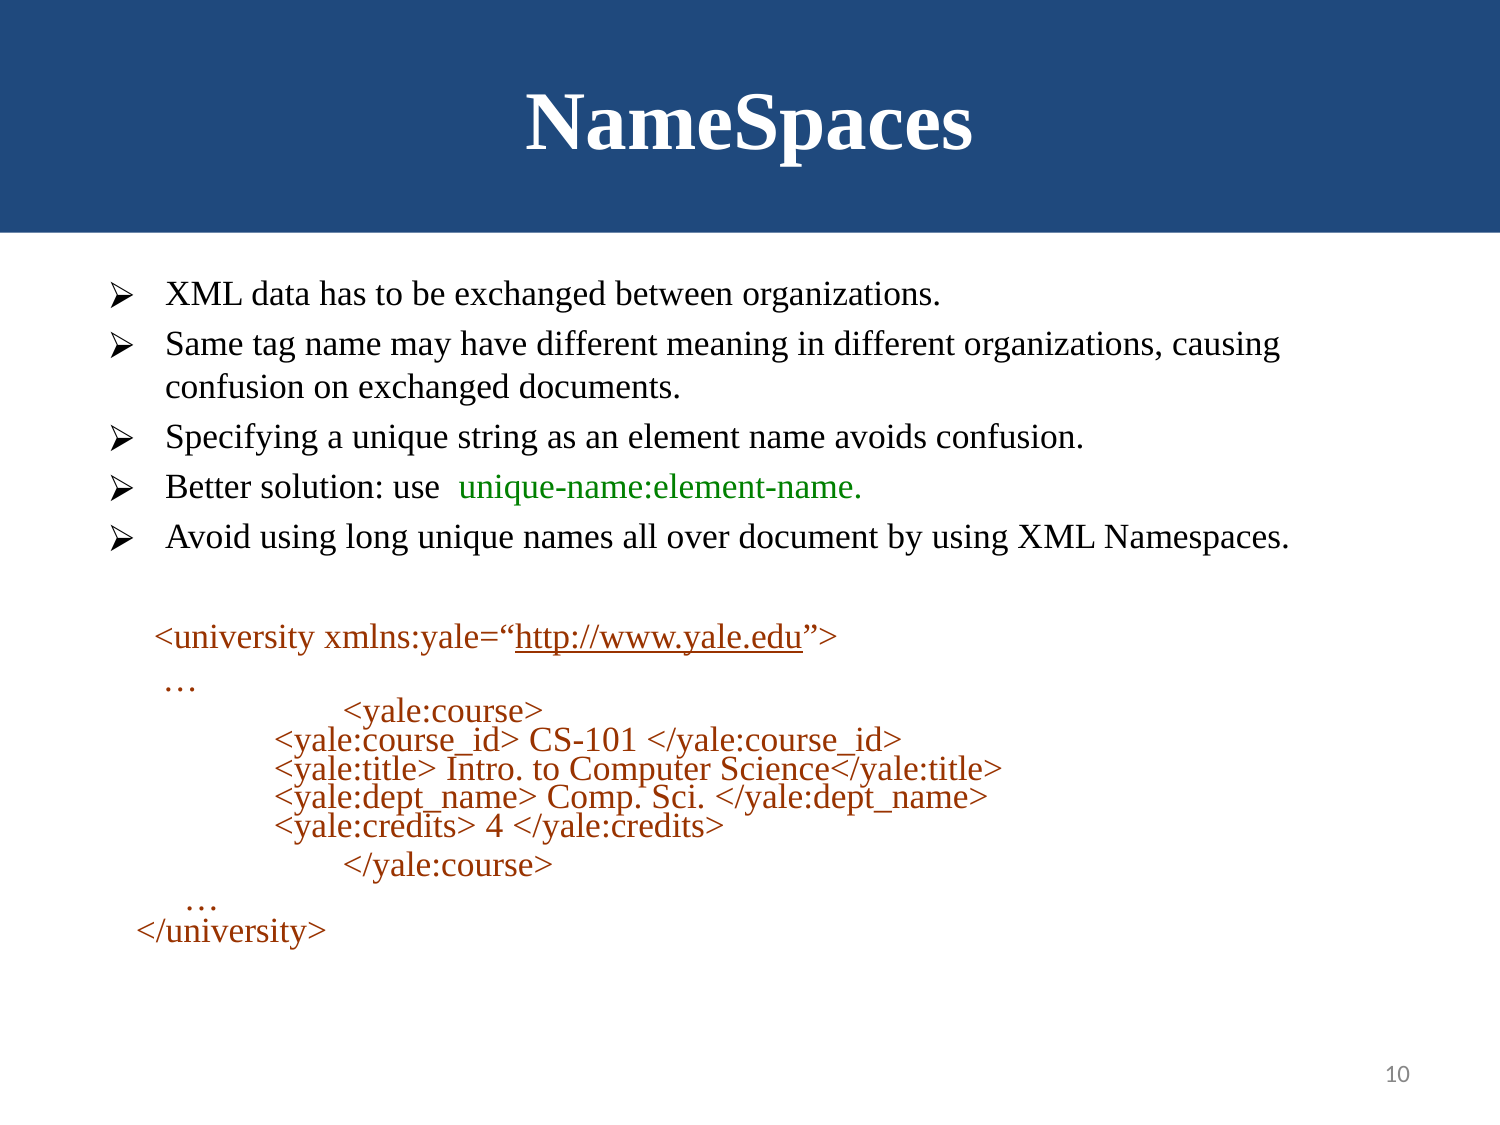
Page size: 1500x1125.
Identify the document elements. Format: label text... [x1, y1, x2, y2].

list XML data has to be exchanged between organizations. Same tag name may have different meaning in different organizations, causing confusion on exchanged documents. Specifying a unique string as an element name avoids confusion. Better solution: use unique-name:element-name. Avoid using long unique names all over document by using XML Namespaces. <university xmlns:yale=“http://www.yale.edu”> … <yale:course> <yale:course_id> CS-101 </yale:course_id> <yale:title> Intro. to Computer Science</yale:title> <yale:dept_name> Comp. Sci. </yale:dept_name> <yale:credits> 4 </yale:credits> </yale:course> … </university> [75, 262, 1425, 1055]
slide_number ‹#› [1074, 1042, 1425, 1103]
title NameSpaces [0, 0, 1500, 233]
